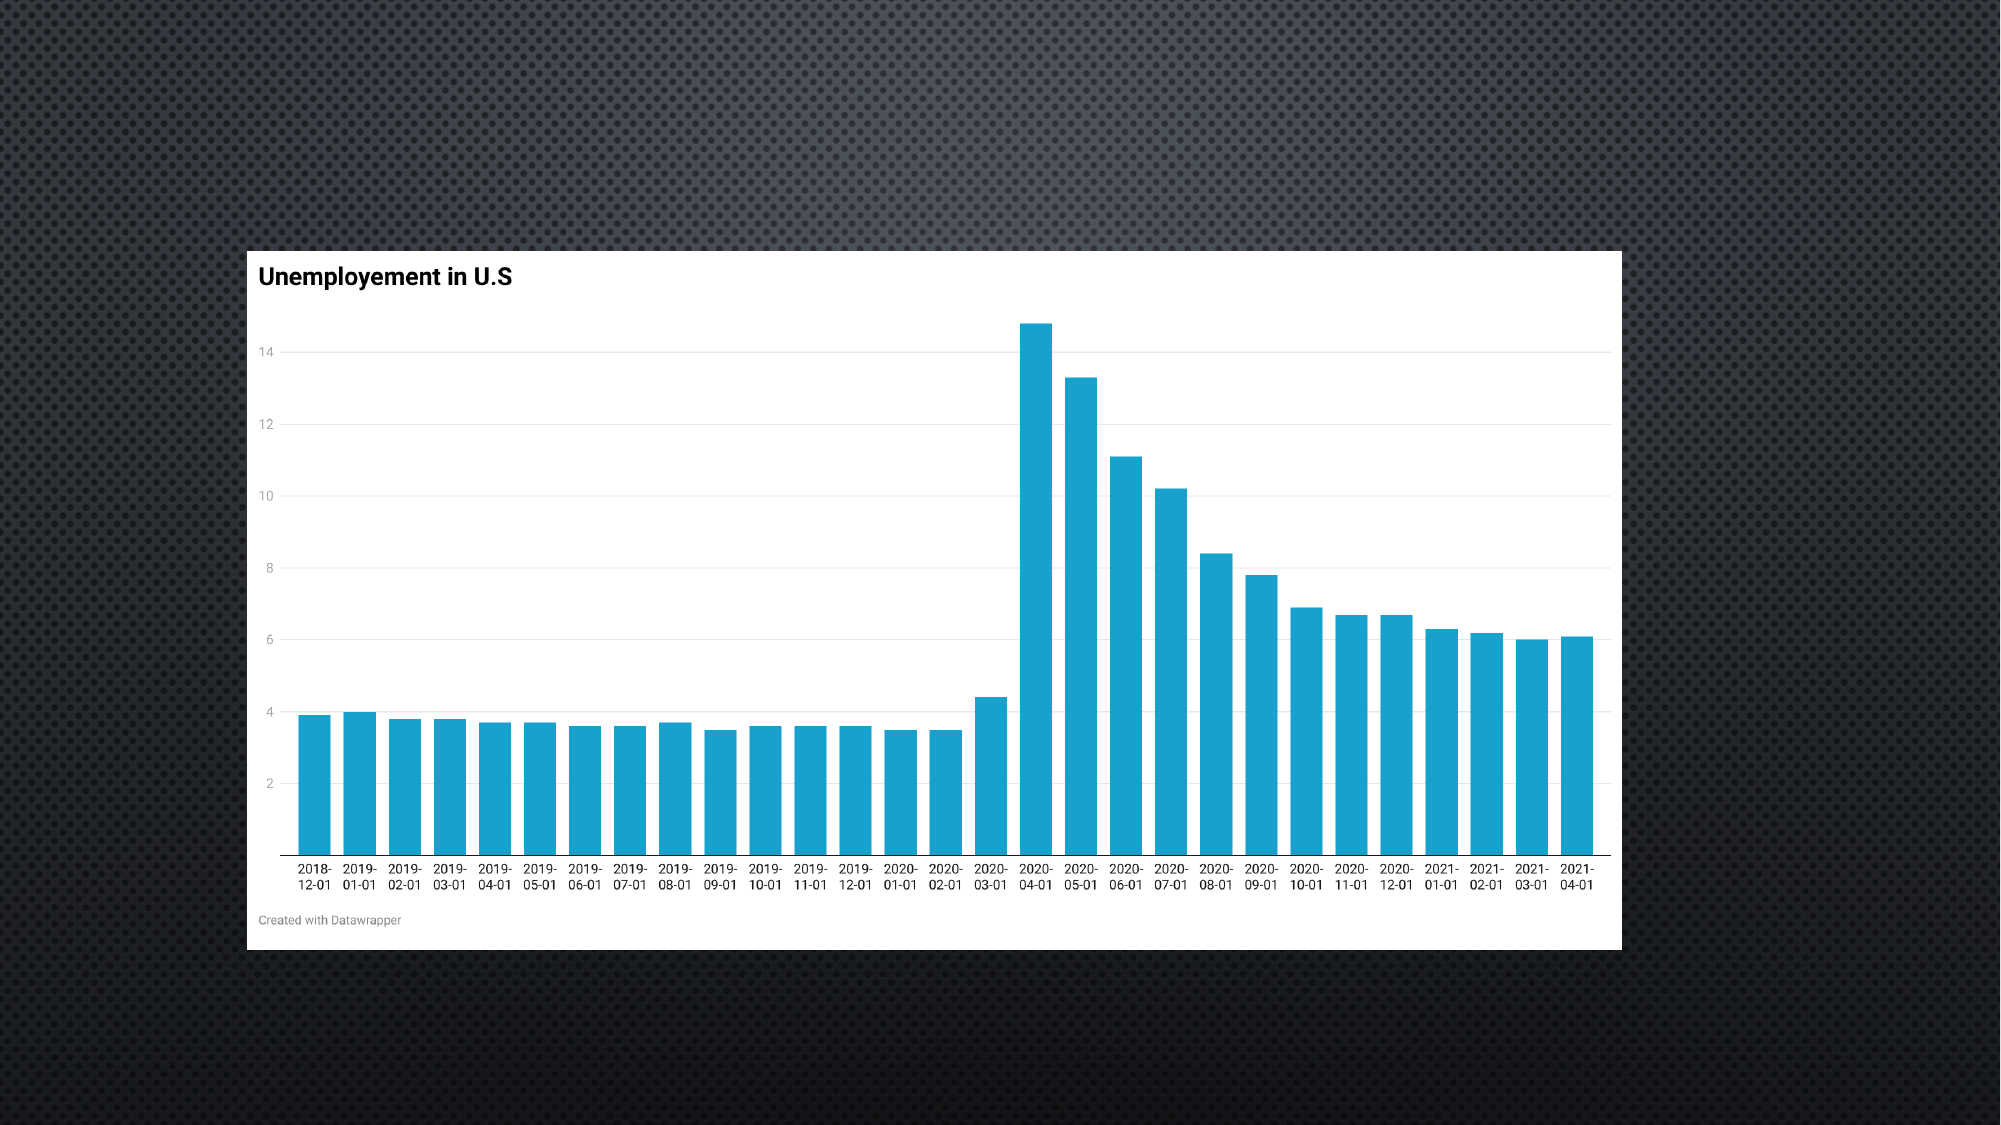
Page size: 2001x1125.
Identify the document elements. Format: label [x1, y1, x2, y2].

list [247, 251, 1622, 951]
